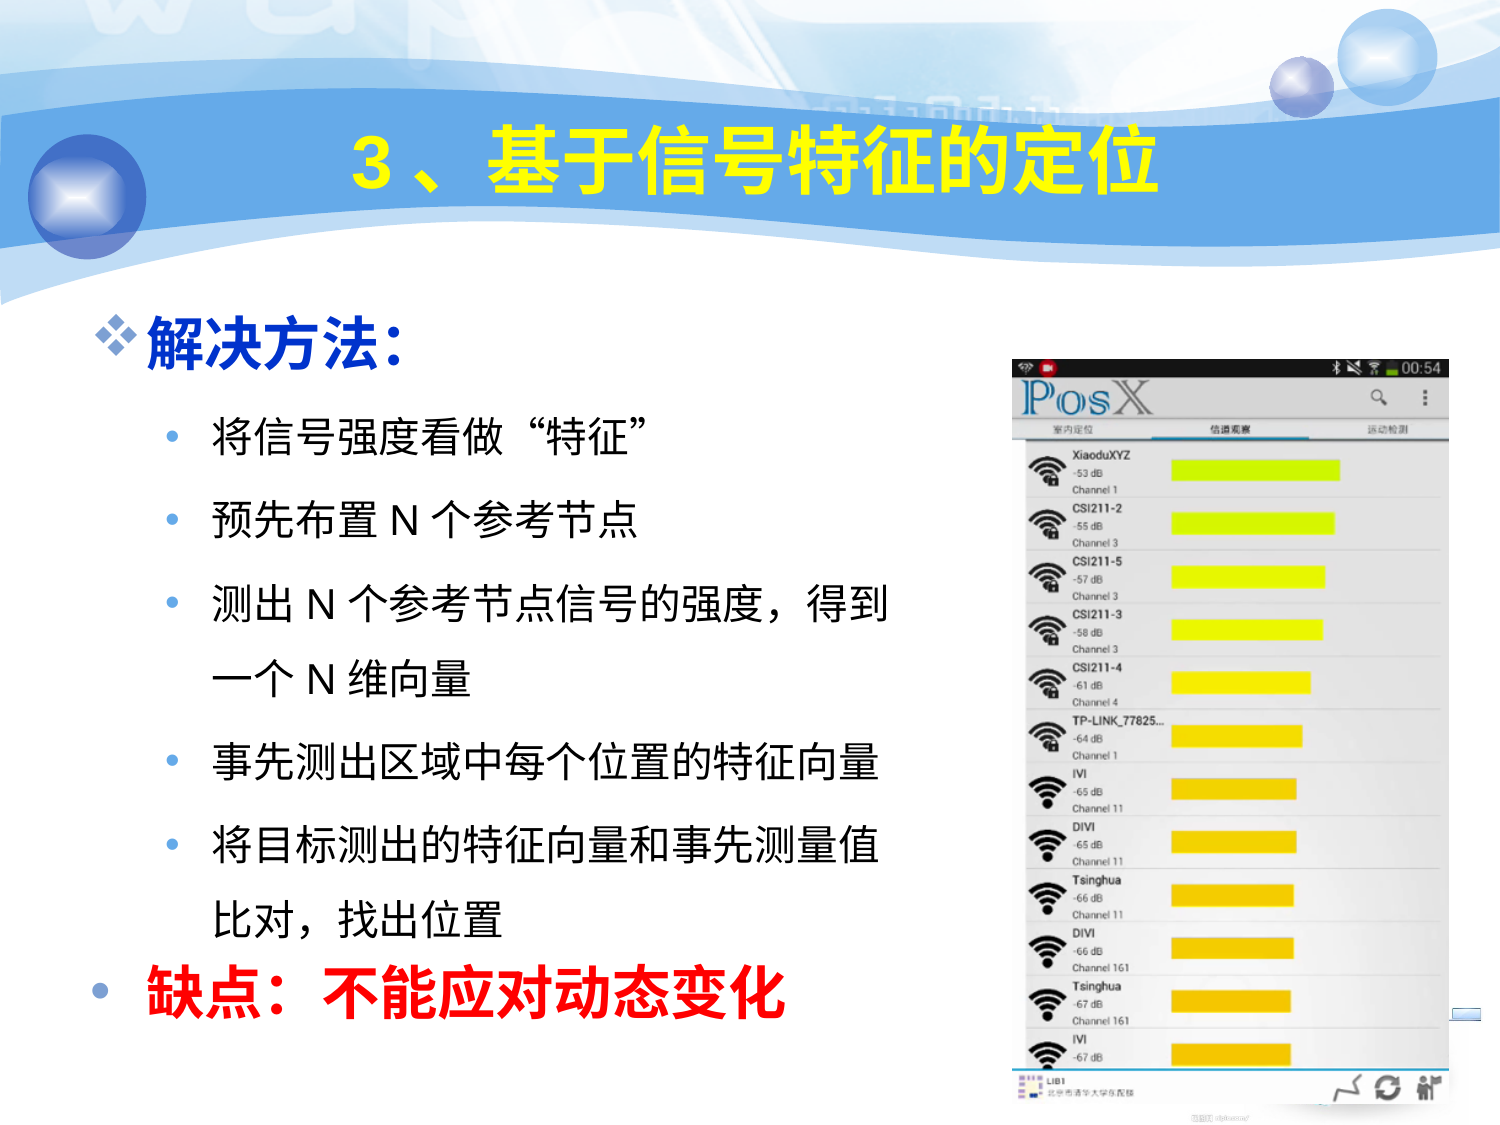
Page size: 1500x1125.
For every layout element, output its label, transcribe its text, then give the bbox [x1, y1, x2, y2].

picture [1012, 359, 1500, 1125]
list 解决方法： 将信号强度看做“特征” 预先布置N个参考节点 测出N个参考节点信号的强度，得到一个N维向量 事先测出区域中每个位置的特征向量 将目标测出的特征向量和事先测量值比对，找出位置 缺点：不能应对动态变化 [75, 299, 925, 1038]
title 3、基于信号特征的定位 [150, 112, 1363, 205]
picture [0, 0, 1500, 112]
